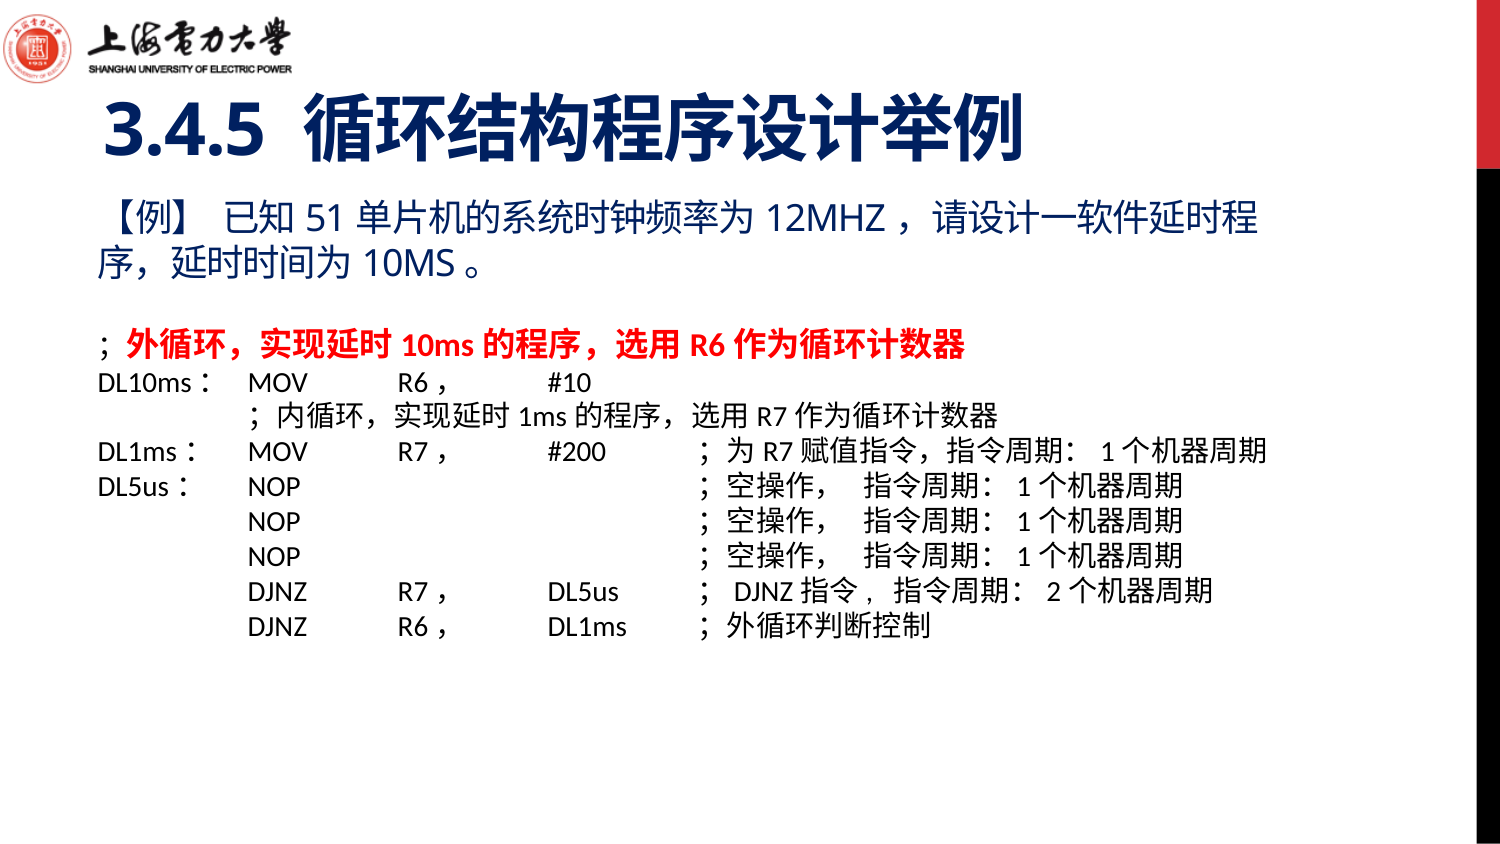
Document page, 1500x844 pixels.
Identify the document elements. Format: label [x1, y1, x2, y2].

title [82, 178, 1335, 292]
text_box [82, 315, 1429, 650]
picture [1, 0, 313, 94]
text_box [89, 74, 1317, 178]
